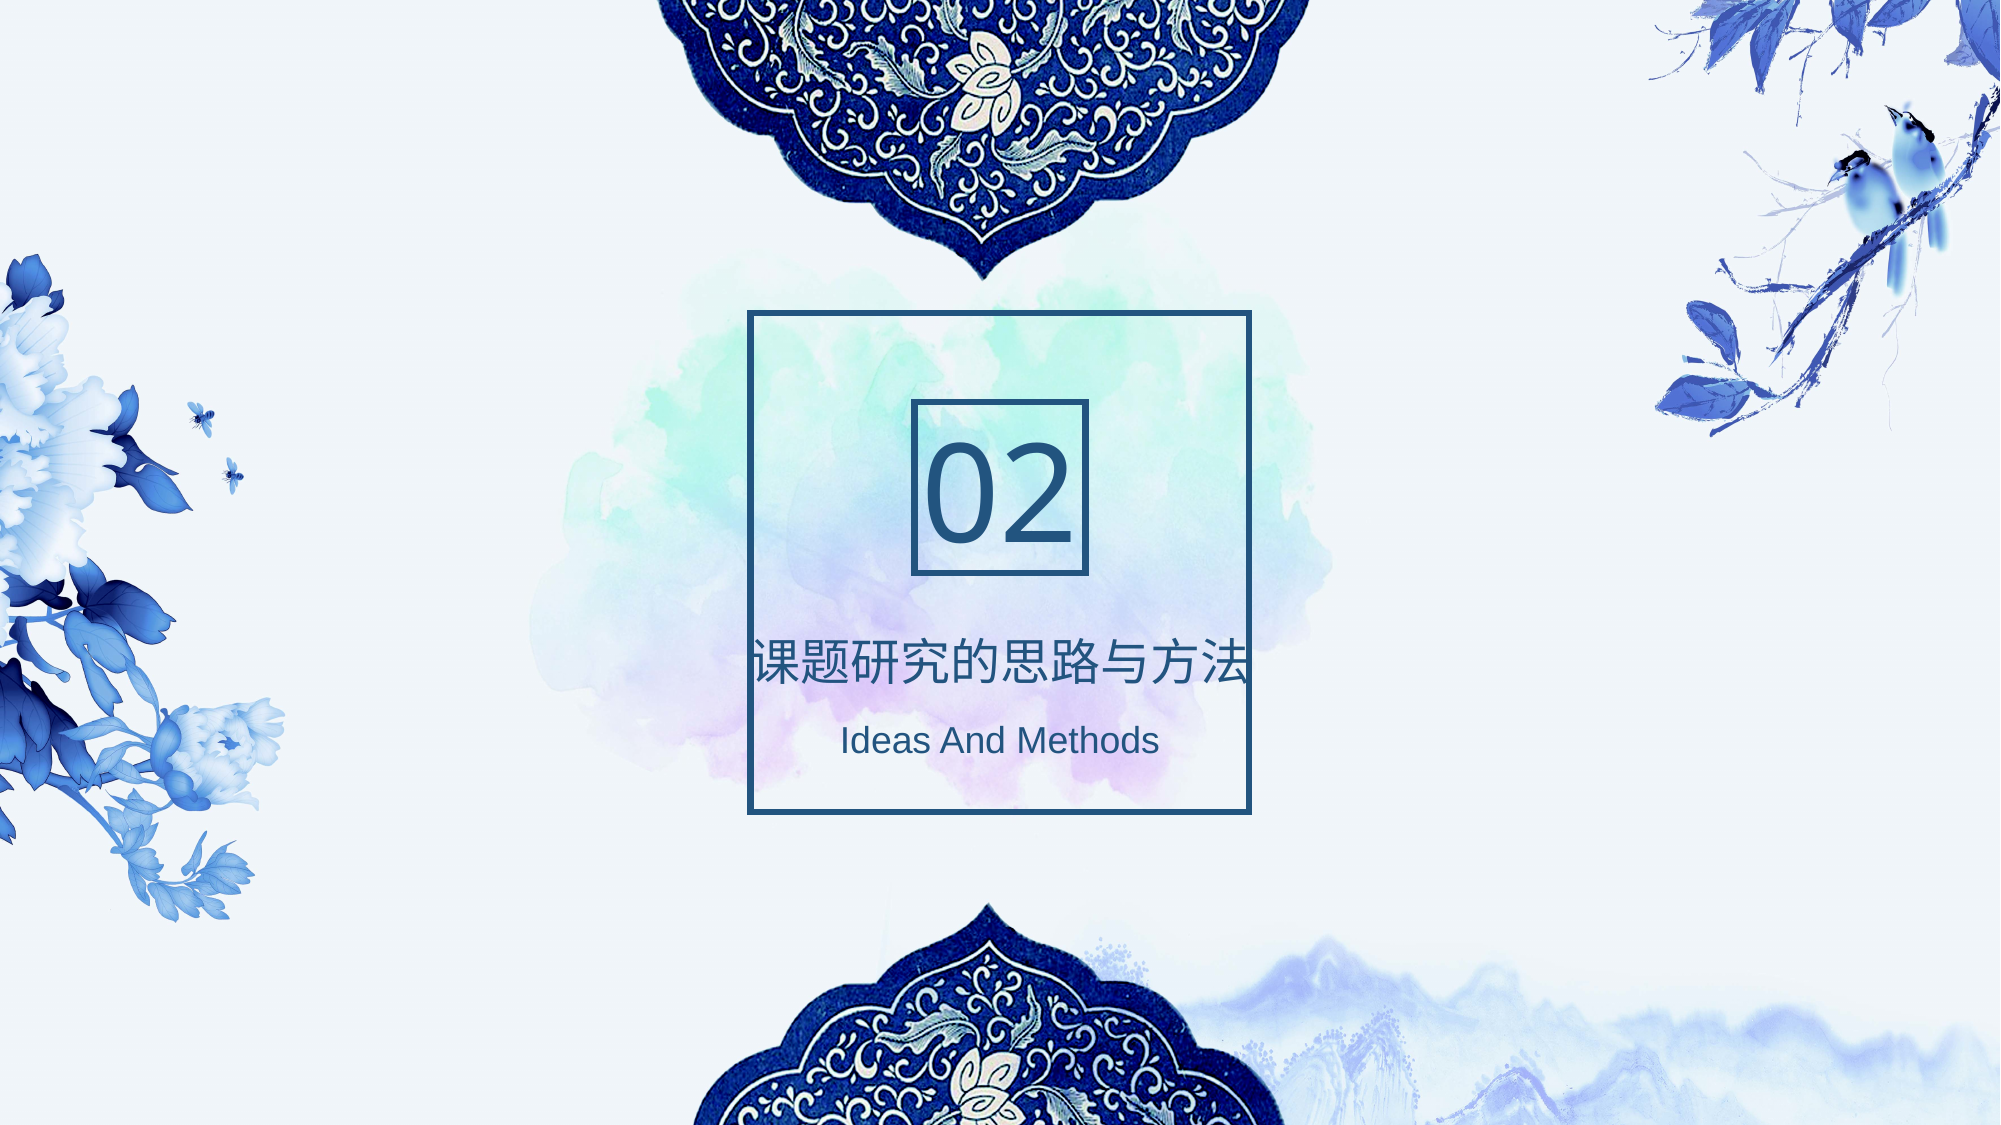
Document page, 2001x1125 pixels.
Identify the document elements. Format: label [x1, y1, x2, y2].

picture [0, 0, 2000, 1125]
text_box [750, 313, 1250, 812]
